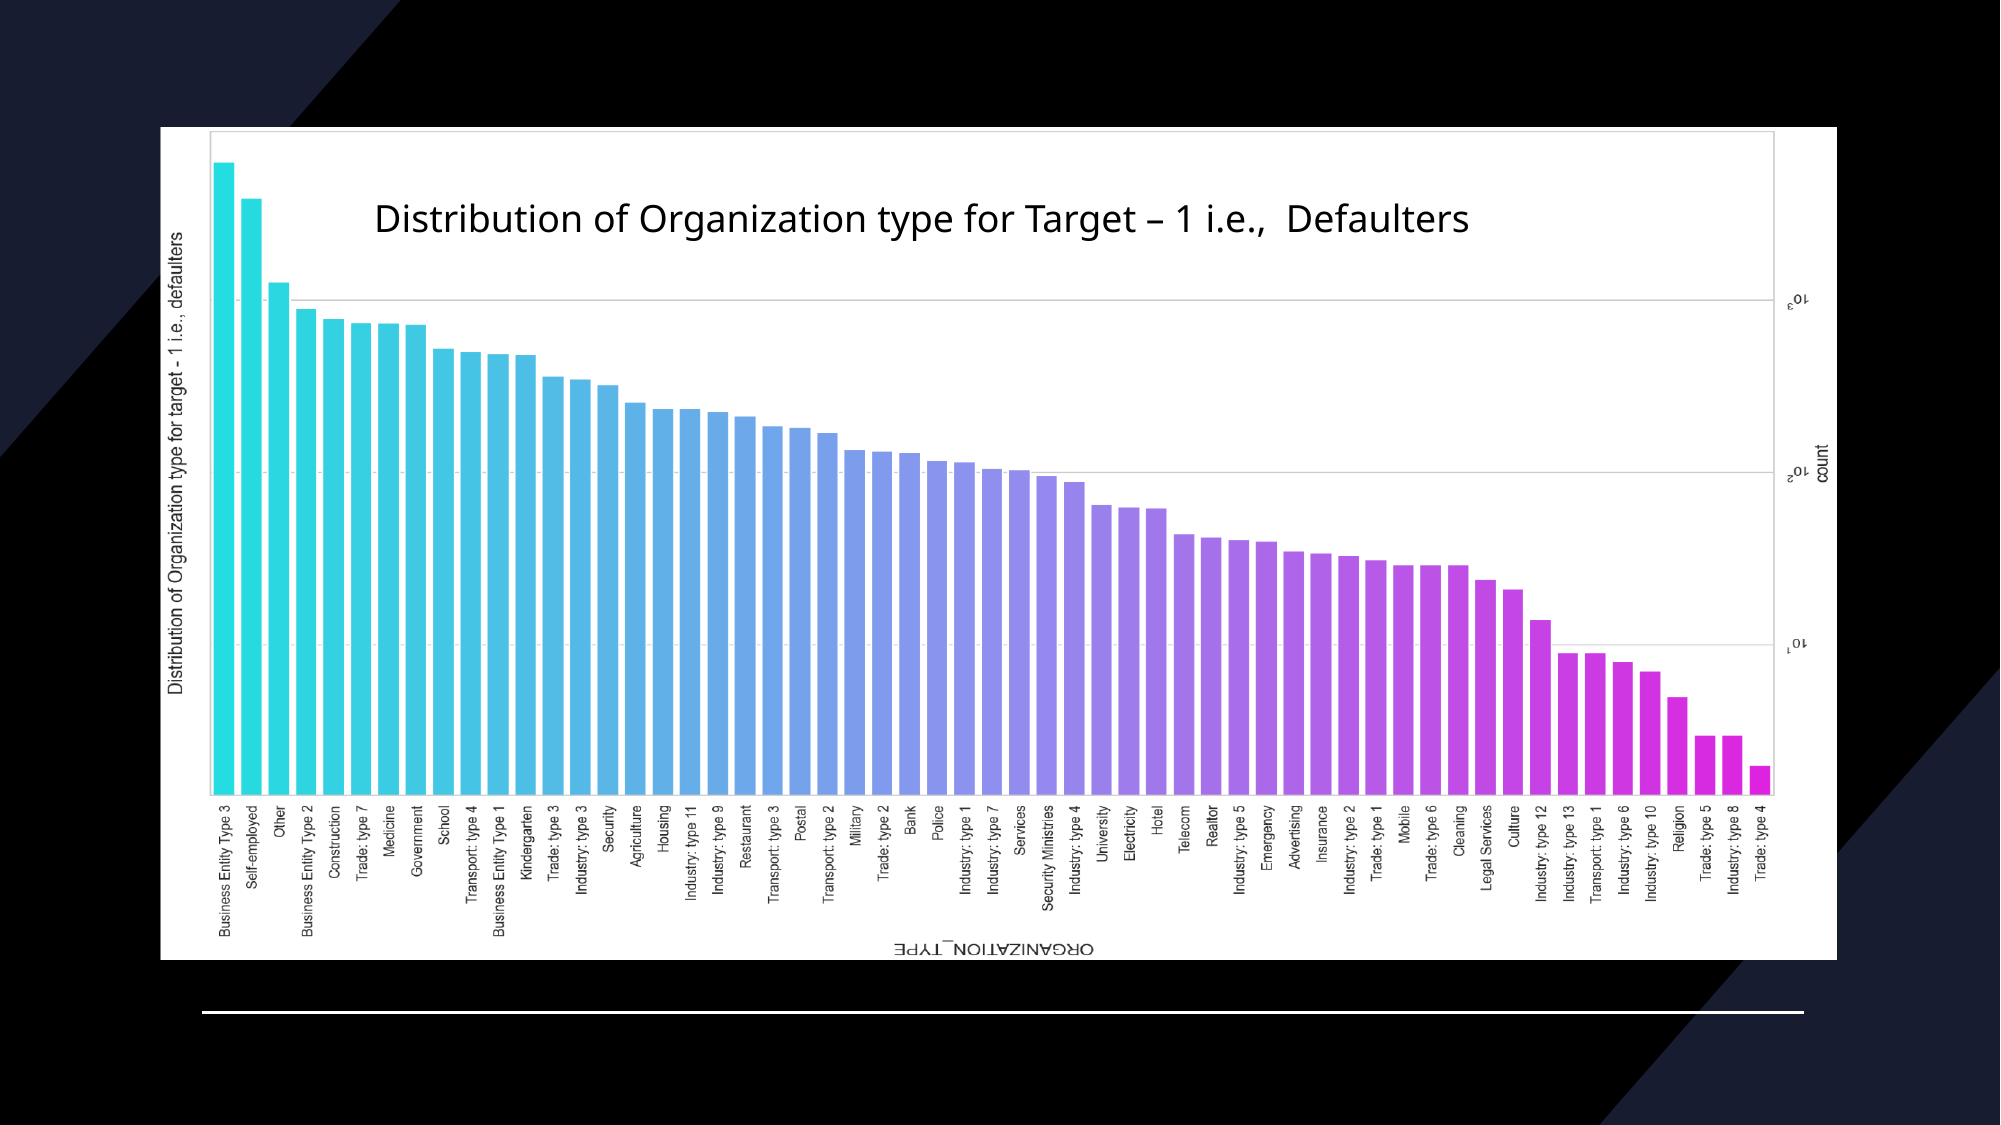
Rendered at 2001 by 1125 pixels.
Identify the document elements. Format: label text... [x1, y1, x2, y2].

text_box Distribution of Organization type for Target – 1 i.e., Defaulters [1415, 187, 1736, 247]
picture [162, 0, 1836, 1125]
text_box Distribution of Organization type for Target – 1 i.e., Defaulters [359, 187, 581, 247]
